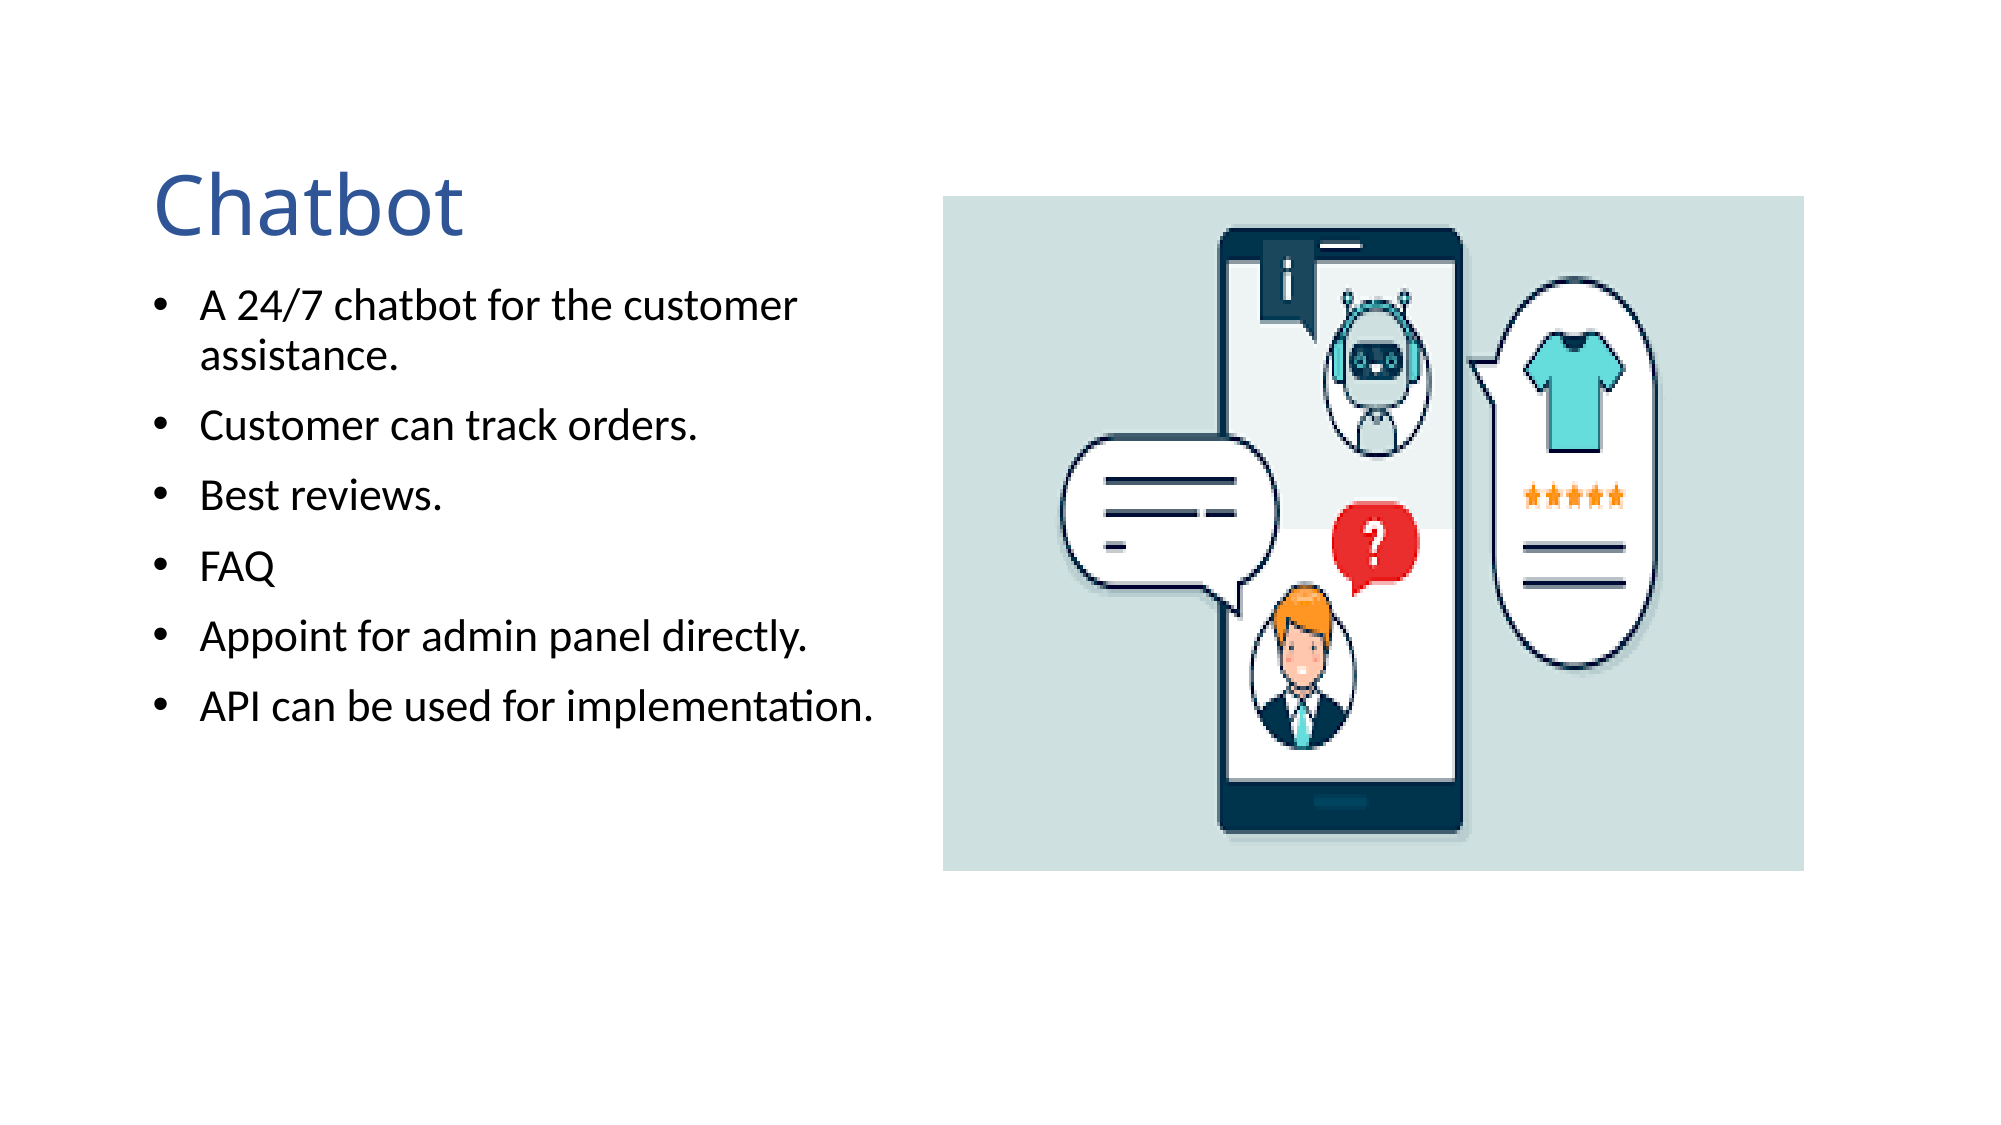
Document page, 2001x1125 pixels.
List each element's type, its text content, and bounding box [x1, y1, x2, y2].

list A 24/7 chatbot for the customer assistance. Customer can track orders. Best reviews. FAQ Appoint for admin panel directly. API can be used for implementation. [137, 273, 910, 963]
title Chatbot [137, 75, 783, 262]
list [943, 196, 1804, 871]
